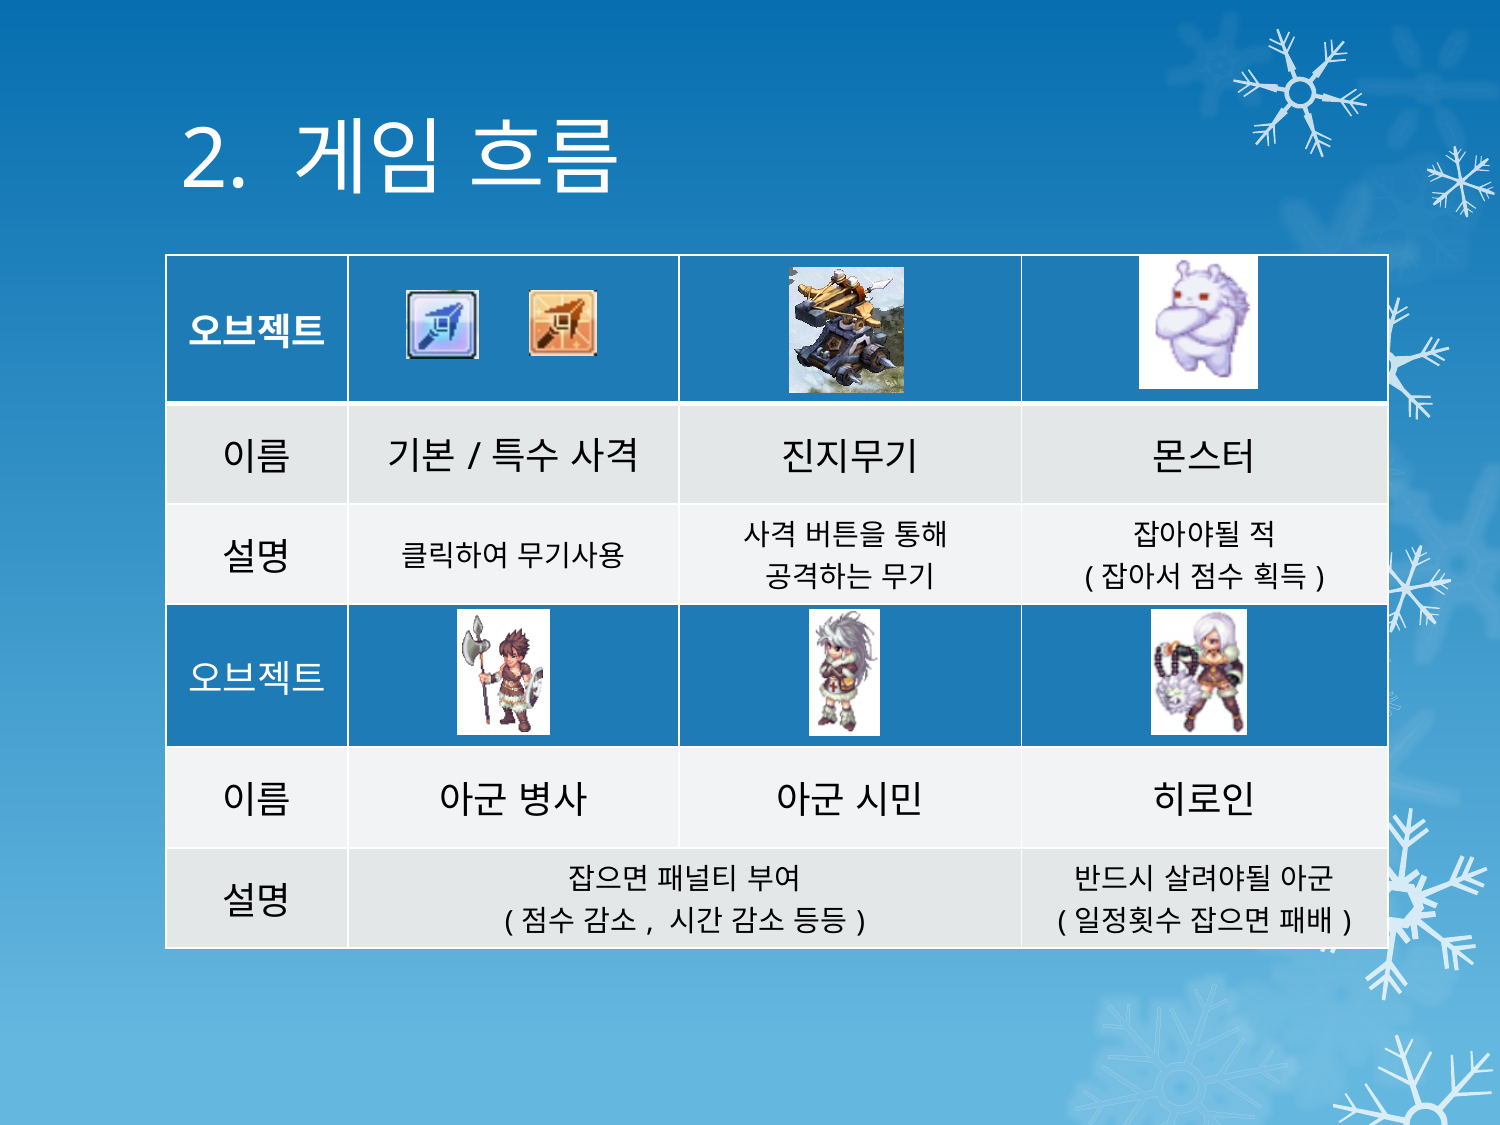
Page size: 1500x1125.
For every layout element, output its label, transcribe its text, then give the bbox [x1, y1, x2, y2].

table_cell 기본/특수 사격 [349, 406, 678, 503]
picture [789, 266, 905, 393]
picture [1151, 609, 1247, 736]
table_cell [1022, 605, 1387, 746]
table_cell 설명 [167, 505, 347, 603]
table_cell 몬스터 [1022, 406, 1387, 503]
table_cell 아군 병사 [349, 748, 678, 847]
table_cell 진지무기 [680, 406, 1021, 503]
table_cell 히로인 [1022, 748, 1387, 847]
table_cell 클릭하여 무기사용 [349, 505, 678, 603]
table_cell 이름 [167, 748, 347, 847]
table_cell 아군 시민 [680, 748, 1021, 847]
picture [456, 609, 550, 736]
picture [1139, 254, 1259, 390]
table_cell [349, 605, 678, 746]
table_cell 잡으면 패널티 부여 (점수 감소, 시간 감소 등등) [349, 849, 1021, 947]
table_header [680, 256, 1021, 401]
table_cell 이름 [167, 406, 347, 503]
table_header [1022, 256, 1387, 401]
table_cell 오브젝트 [167, 605, 347, 746]
table_header 오브젝트 [167, 256, 347, 401]
picture [405, 290, 479, 360]
table_cell 잡아야될 적 (잡아서 점수 획득) [1022, 505, 1387, 603]
table_header [349, 256, 678, 401]
table_cell 사격 버튼을 통해 공격하는 무기 [680, 505, 1021, 603]
table_cell [680, 605, 1021, 746]
picture [528, 290, 597, 357]
picture [808, 609, 881, 736]
table_cell 반드시 살려야될 아군 (일정횟수 잡으면 패배) [1022, 849, 1387, 947]
table_cell 설명 [167, 849, 347, 947]
title 2. 게임 흐름 [165, 78, 1335, 230]
